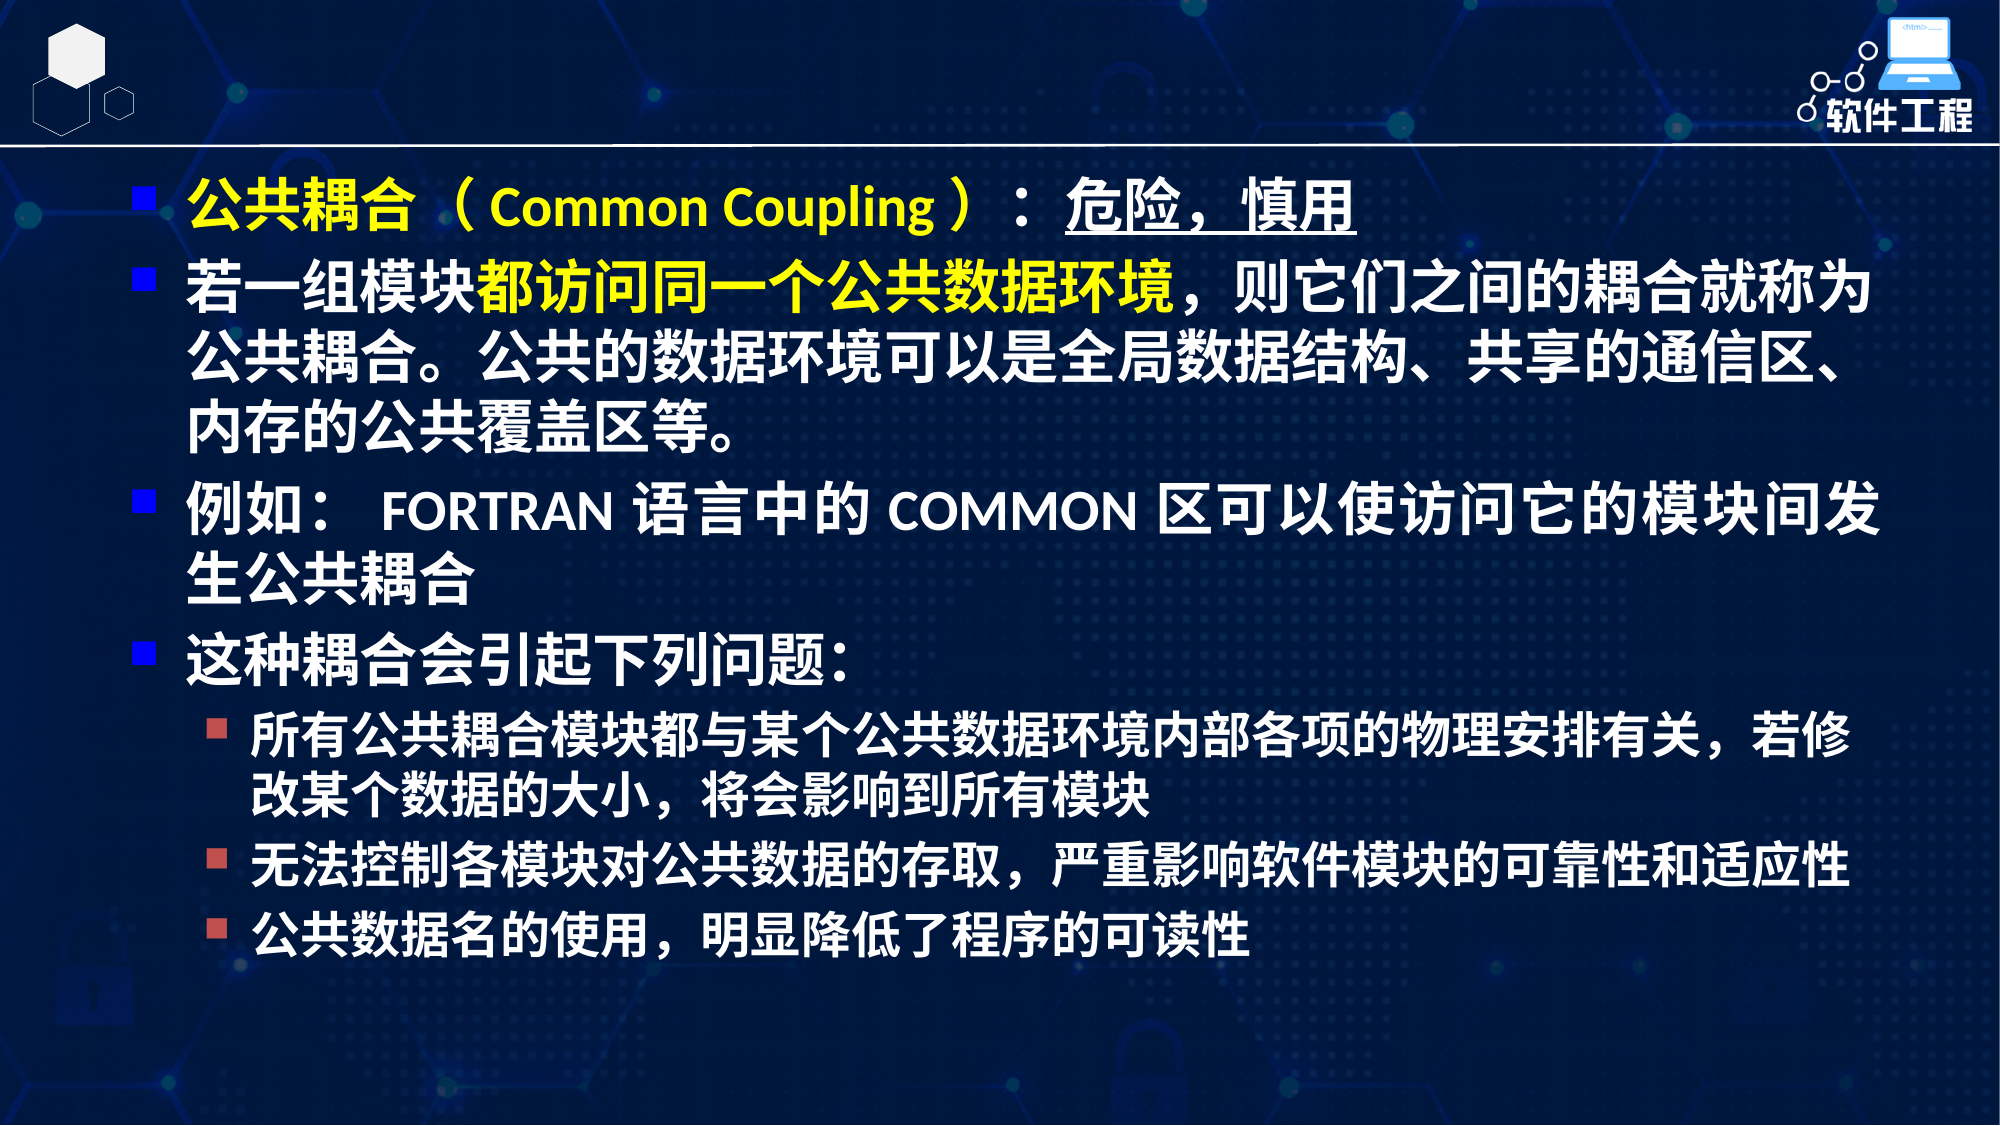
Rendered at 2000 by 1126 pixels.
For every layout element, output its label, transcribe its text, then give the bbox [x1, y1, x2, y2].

picture [0, 146, 2000, 1125]
picture [0, 0, 2000, 145]
list 公共耦合（Common Coupling）：危险，慎用 若一组模块都访问同一个公共数据环境，则它们之间的耦合就称为公共耦合。公共的数据环境可以是全局数据结构、共享的通信区、内存的公共覆盖区等。 例如：FORTRAN语言中的COMMON区可以使访问它的模块间发生公共耦合 这种耦合会引起下列问题： 所有公共耦合模块都与某个公共数据环境内部各项的物理安排有关，若修改某个数据的大小，将会影响到所有模块 无法控制各模块对公共数据的存取，严重影响软件模块的可靠性和适应性 公共数据名的使用，明显降低了程序的可读性 [113, 160, 1898, 1087]
